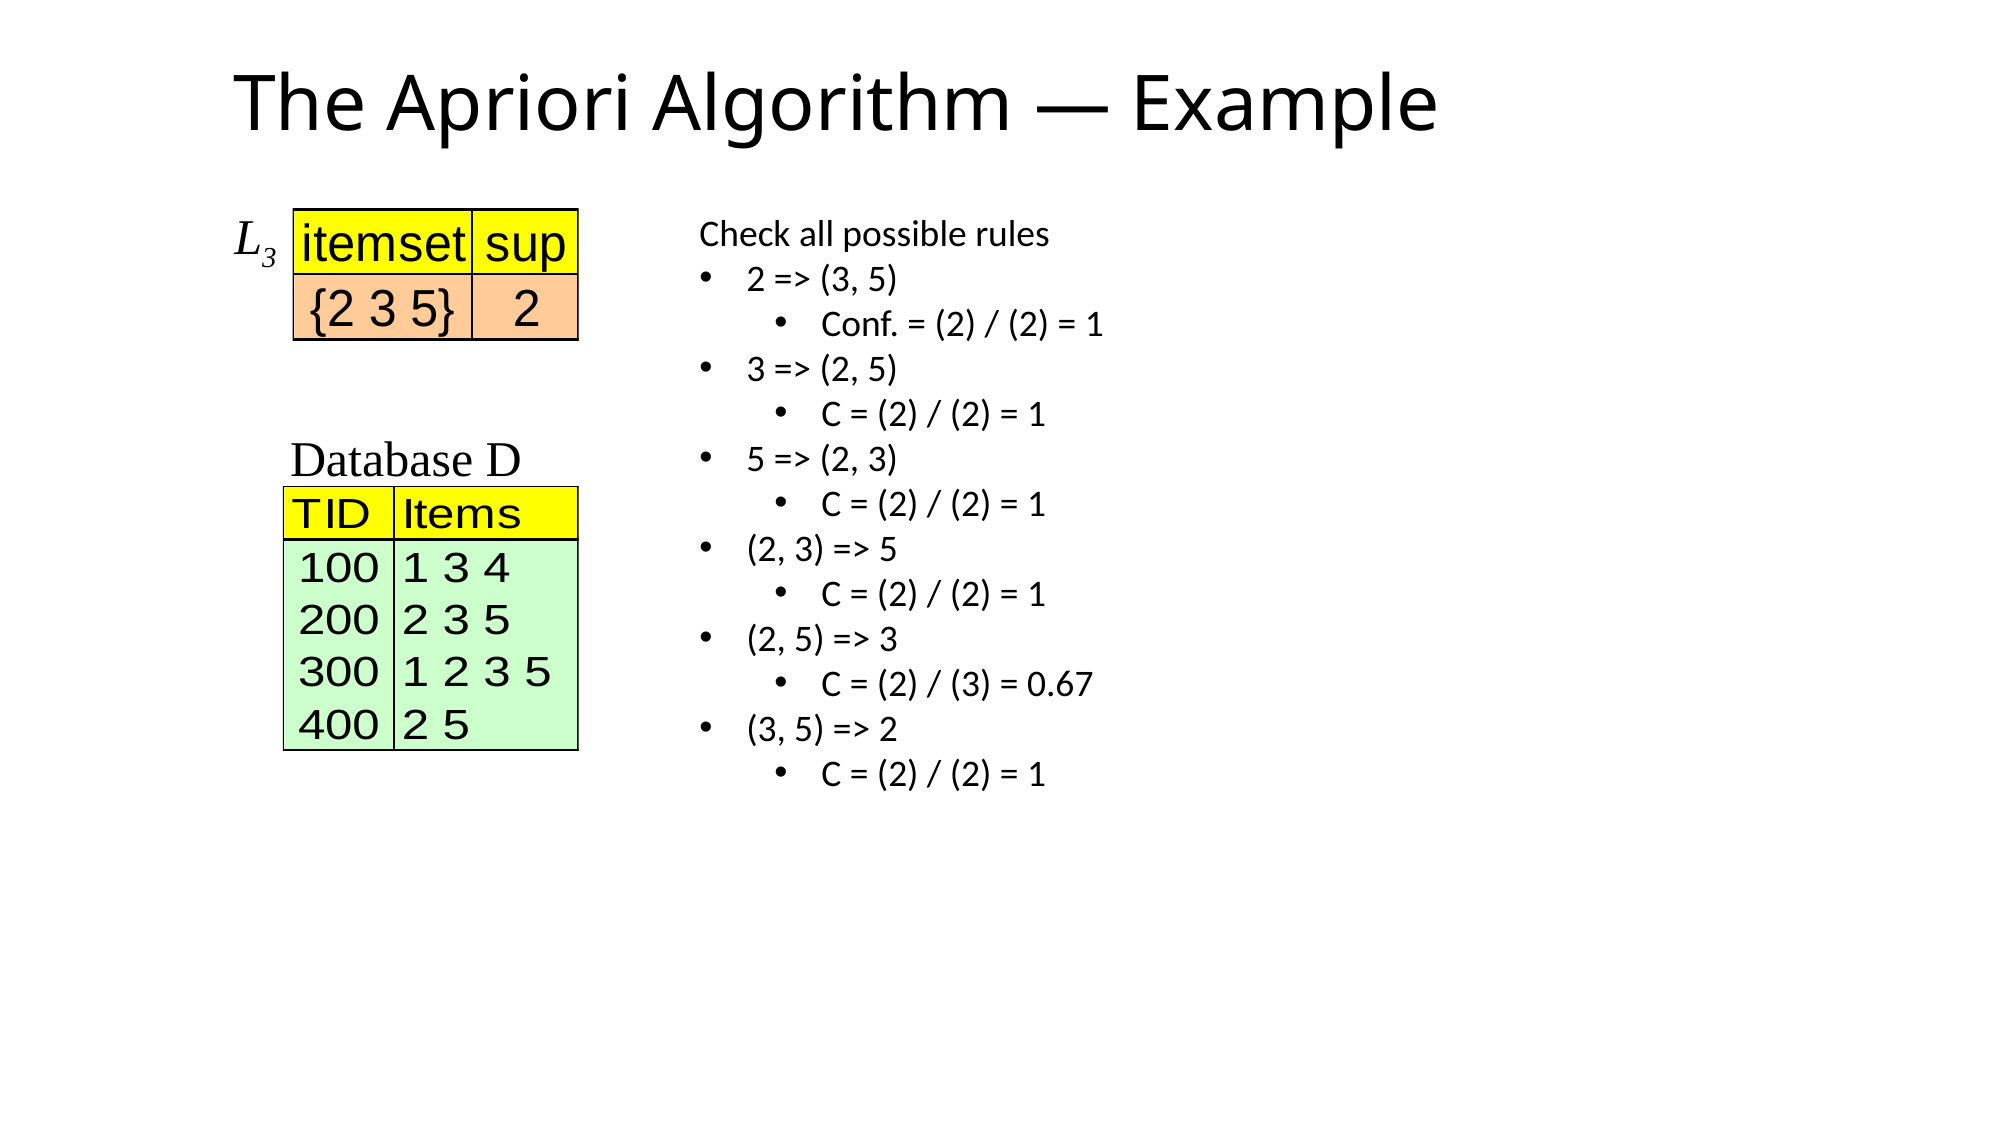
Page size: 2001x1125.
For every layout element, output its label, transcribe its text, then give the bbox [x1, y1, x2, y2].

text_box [282, 485, 581, 752]
text_box L3 [219, 197, 292, 281]
text_box The Apriori Algorithm — Example [218, 55, 1669, 156]
text_box Check all possible rules 2 => (3, 5) Conf. = (2) / (2) = 1 3 => (2, 5) C = (2) / (2) = 1 5 => (2, 3) C = (2) / (2) = 1 (2, 3) => 5 C = (2) / (2) = 1 (2, 5) => 3 C = (2) / (3) = 0.67 (3, 5) => 2 C = (2) / (2) = 1 [684, 201, 1866, 847]
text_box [292, 208, 581, 342]
text_box Database D [275, 419, 537, 495]
